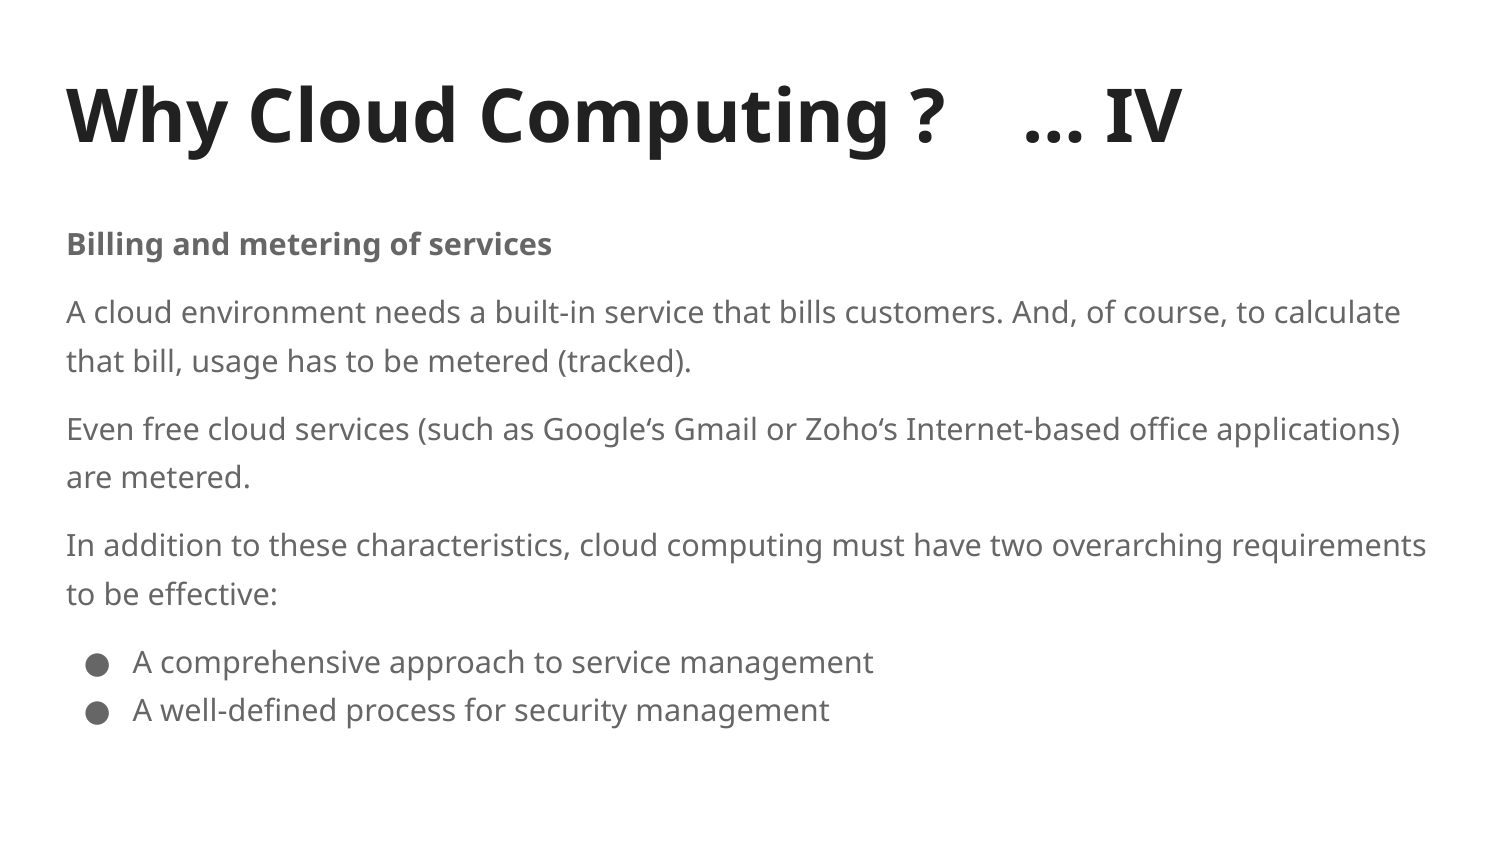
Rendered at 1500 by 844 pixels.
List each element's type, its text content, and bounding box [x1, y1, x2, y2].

title Why Cloud Computing ? … IV [51, 48, 1449, 180]
list Billing and metering of services A cloud environment needs a built-in service that bills customers. And, of course, to calculate that bill, usage has to be metered (tracked). Even free cloud services (such as Google‘s Gmail or Zoho‘s Internet-based office applications) are metered. In addition to these characteristics, cloud computing must have two overarching requirements to be effective: A comprehensive approach to service management A well-defined process for security management [51, 201, 1449, 750]
